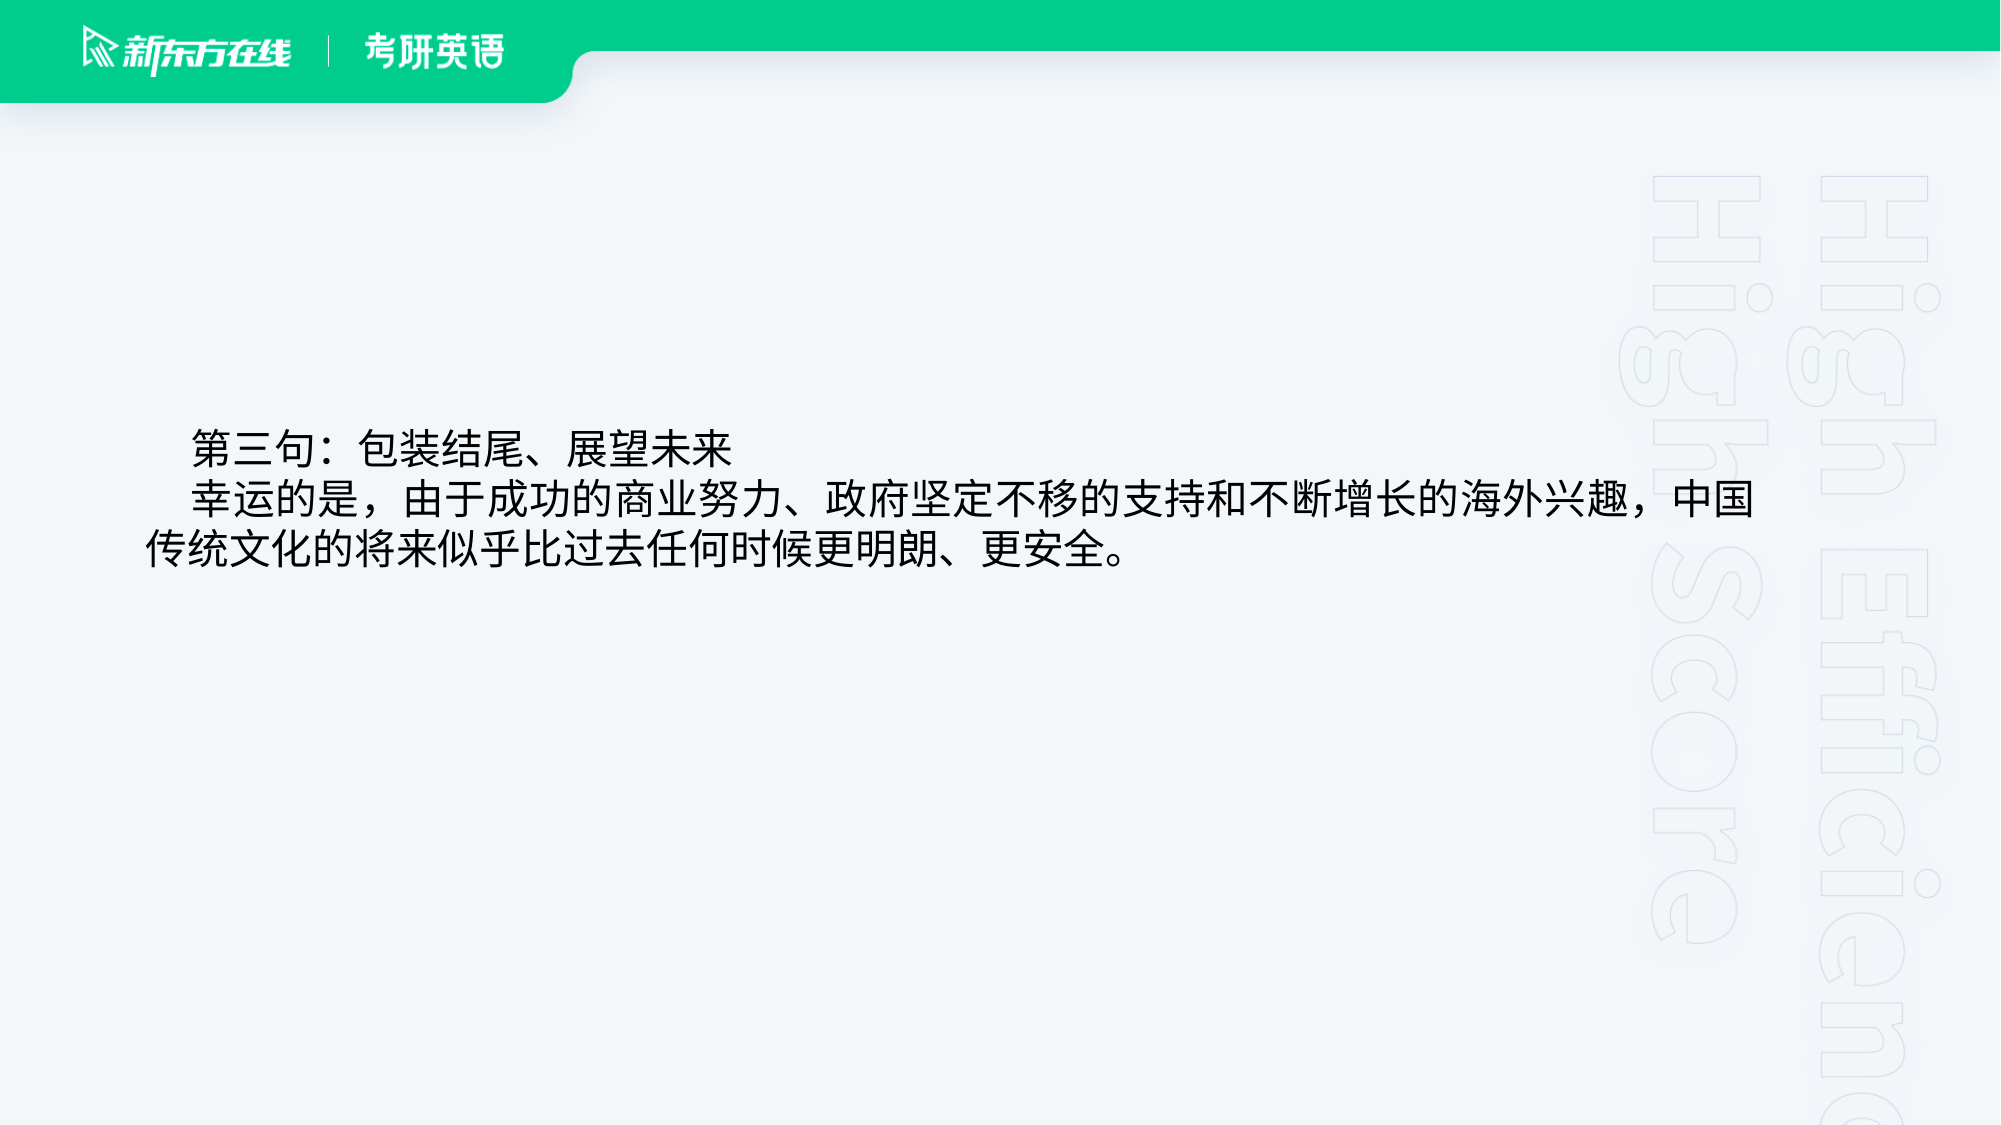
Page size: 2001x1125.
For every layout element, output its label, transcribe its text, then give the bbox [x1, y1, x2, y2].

text_box 第三句：包装结尾、展望未来 幸运的是，由于成功的商业努力、政府坚定不移的支持和不断增长的海外兴趣，中国传统文化的将来似乎比过去任何时候更明朗、更安全。 [130, 415, 1771, 631]
picture [0, 0, 2001, 1125]
